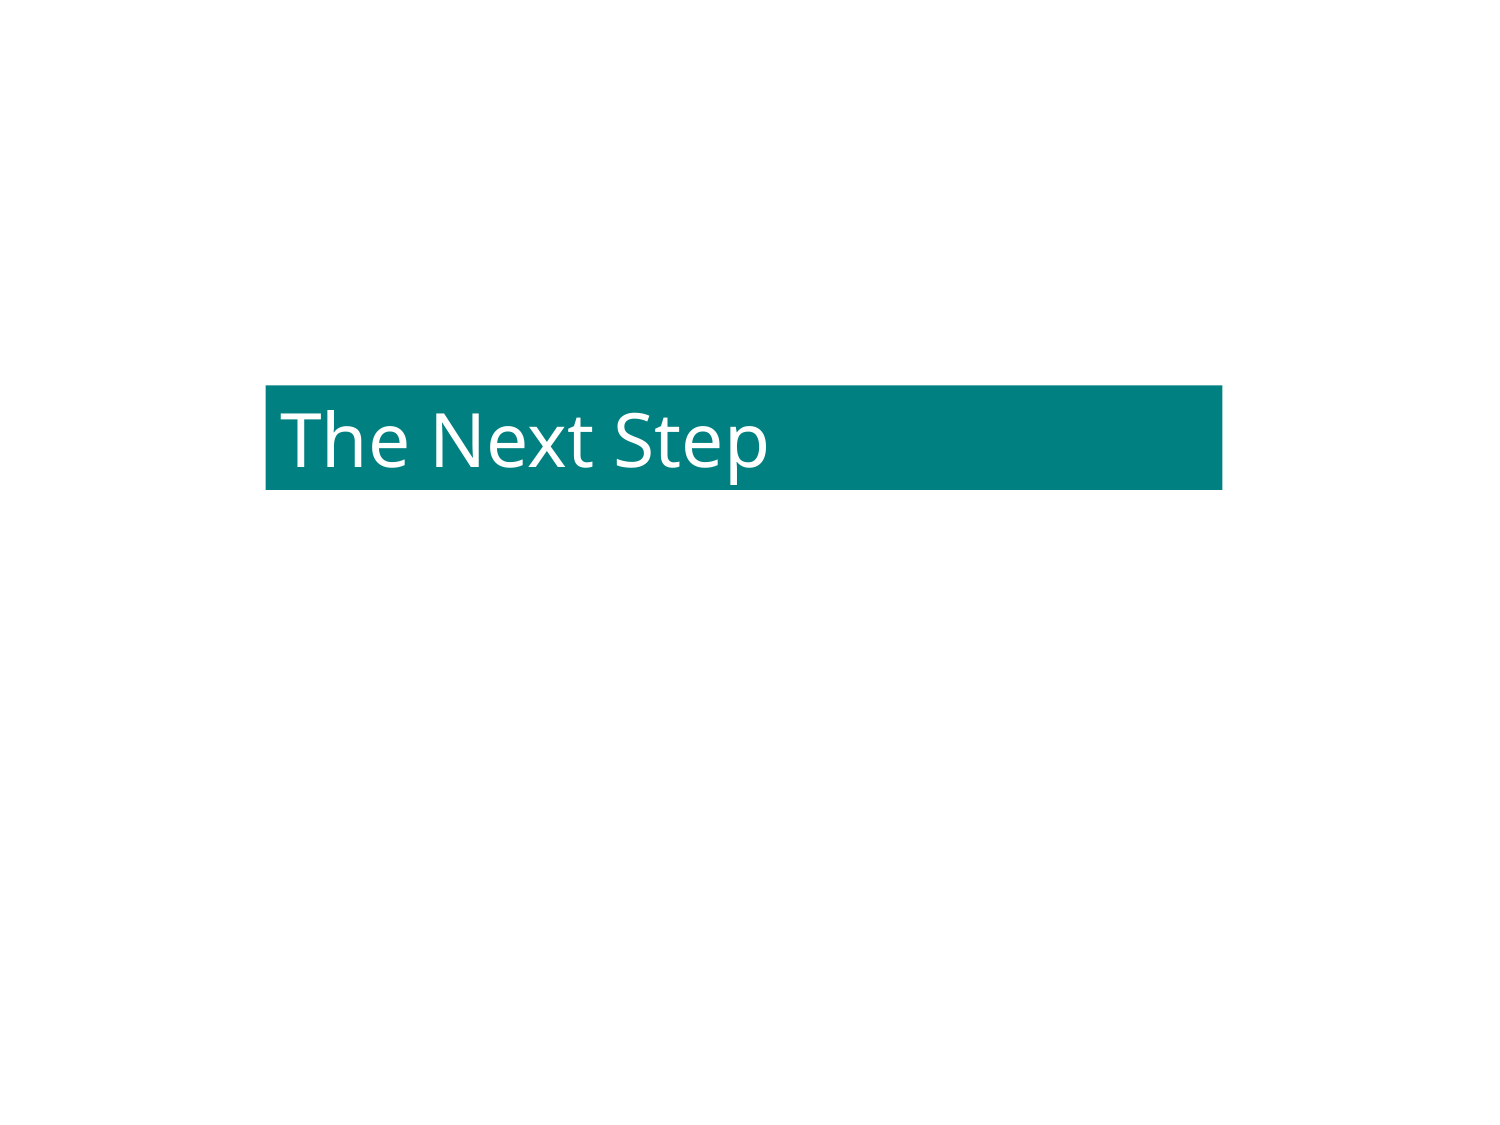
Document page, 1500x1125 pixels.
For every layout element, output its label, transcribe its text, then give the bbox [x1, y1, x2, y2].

text_box The Next Step [265, 385, 1223, 490]
